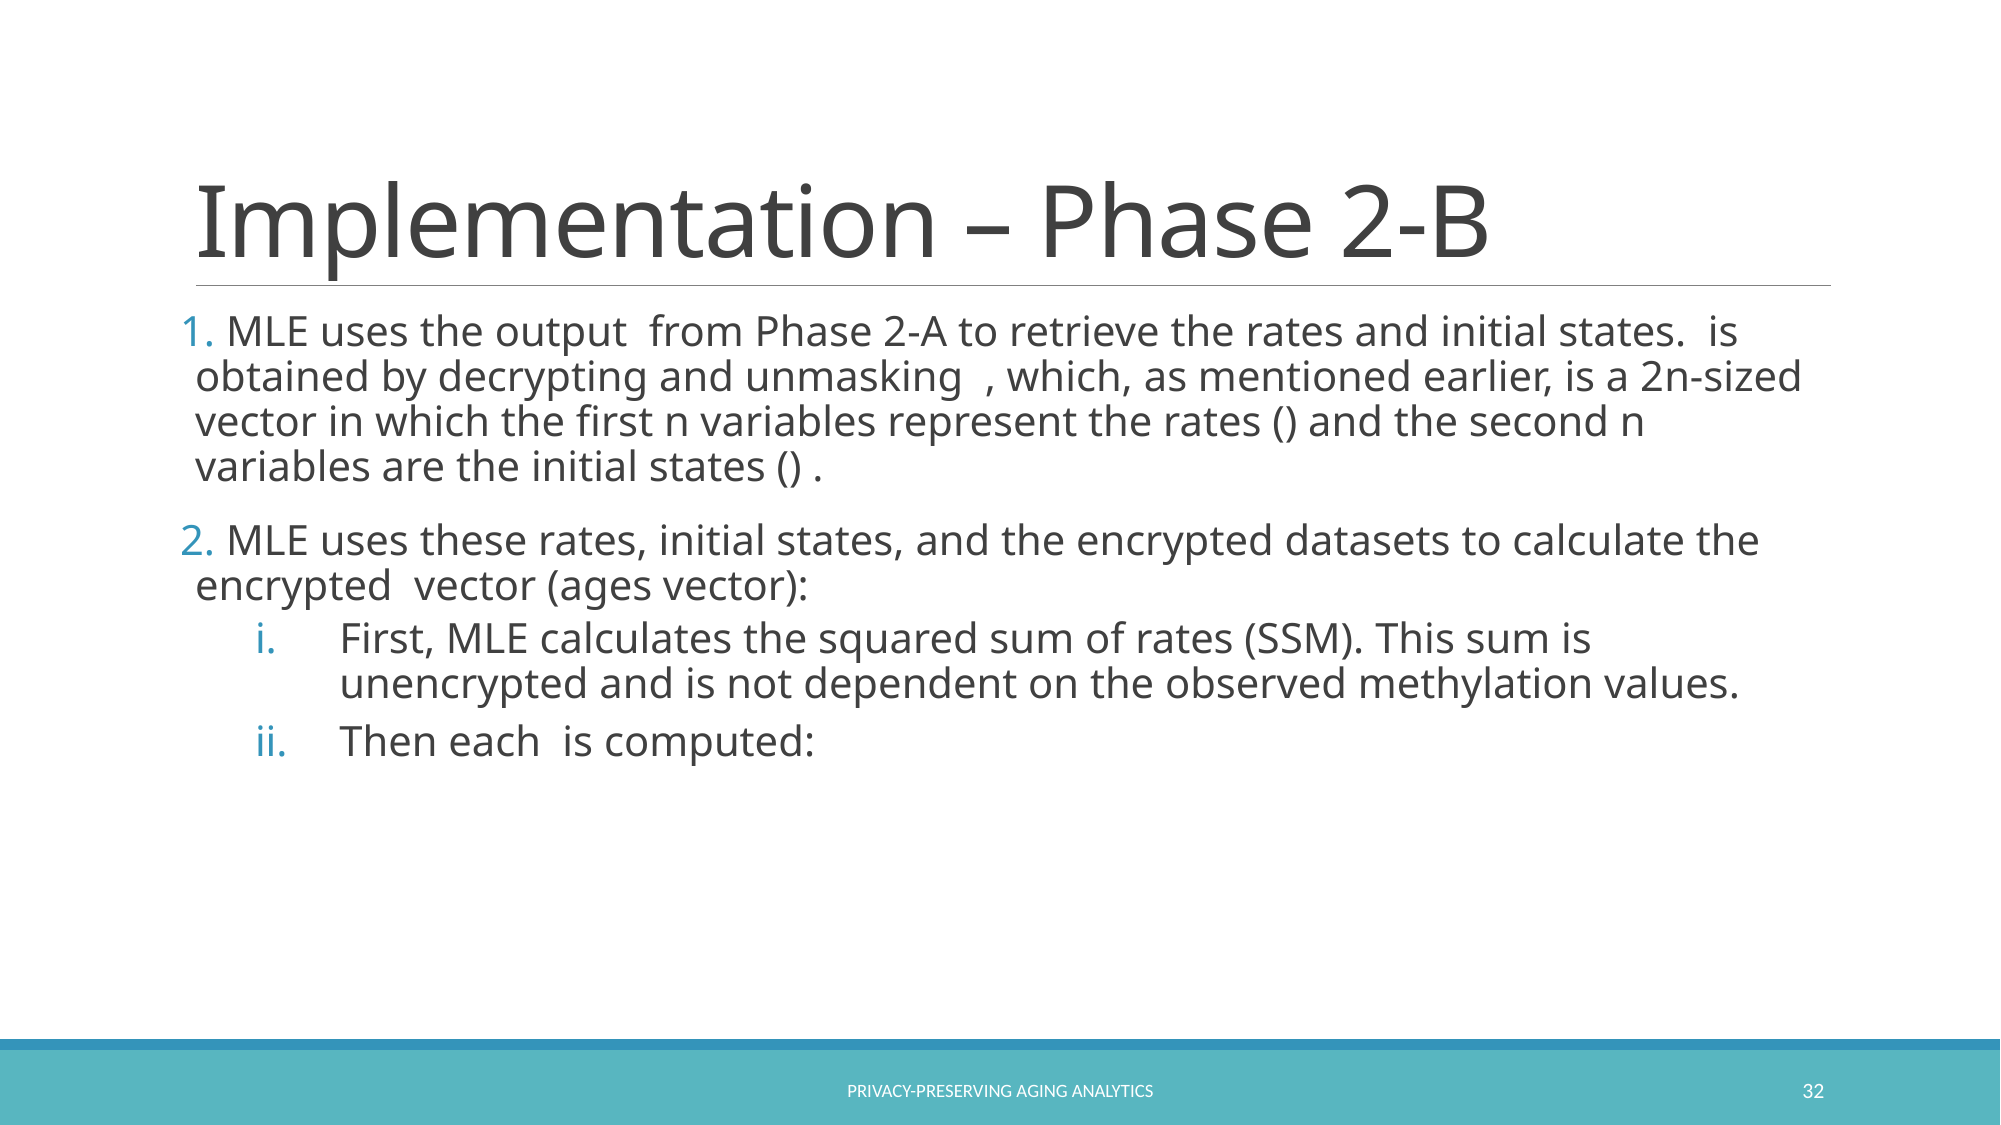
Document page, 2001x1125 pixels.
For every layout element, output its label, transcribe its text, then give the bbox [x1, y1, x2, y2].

title Implementation – Phase 2-B [180, 47, 1830, 285]
slide_number 32 [1624, 1059, 1840, 1120]
footer Privacy-Preserving Aging Analytics [604, 1059, 1396, 1120]
